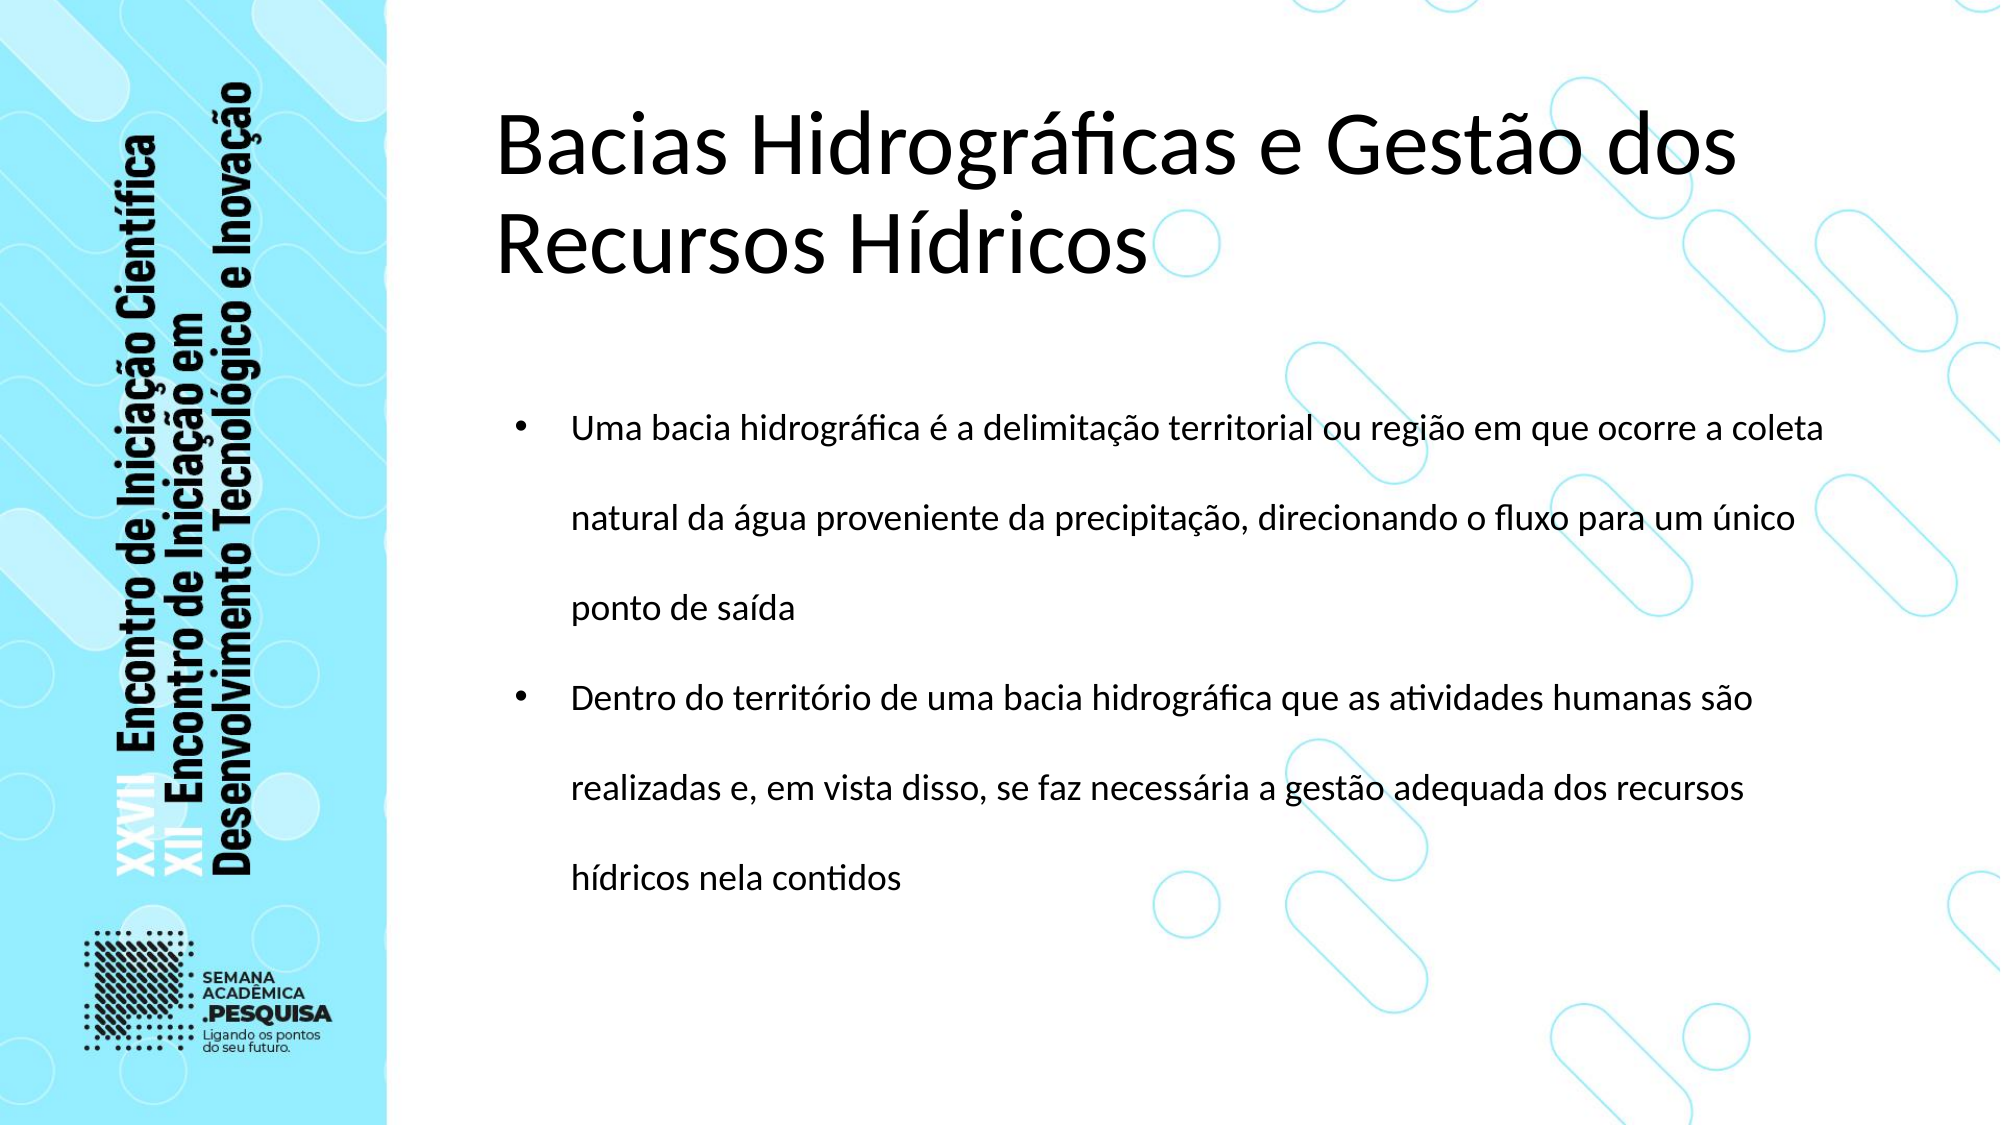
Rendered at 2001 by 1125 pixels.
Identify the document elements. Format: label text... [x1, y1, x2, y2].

title Bacias Hidrográficas e Gestão dos Recursos Hídricos [487, 85, 1930, 304]
picture [0, 0, 2001, 1125]
list Uma bacia hidrográfica é a delimitação territorial ou região em que ocorre a coleta natural da água proveniente da precipitação, direcionando o fluxo para um único ponto de saída Dentro do território de uma bacia hidrográfica que as atividades humanas são realizadas e, em vista disso, se faz necessária a gestão adequada dos recursos hídricos nela contidos [487, 349, 1863, 1065]
